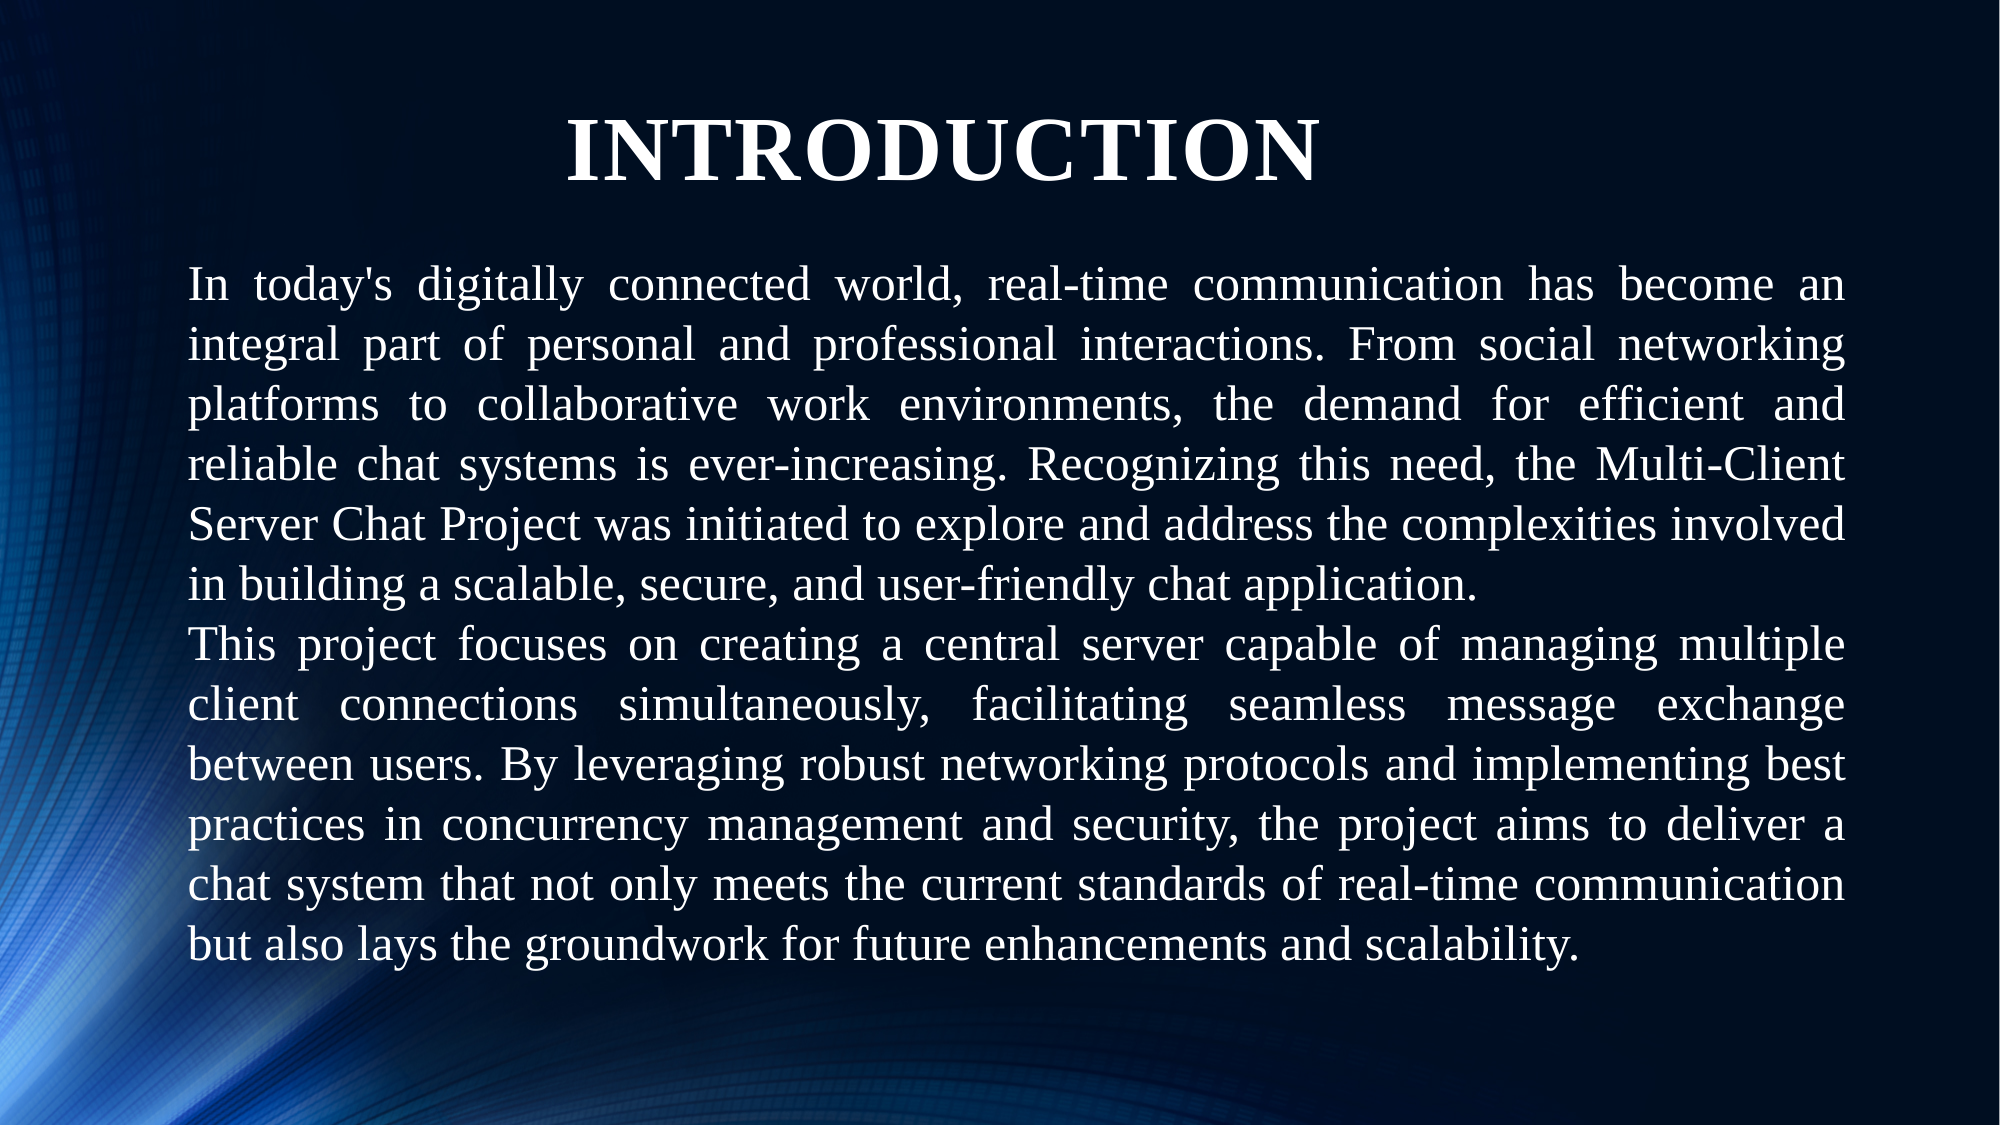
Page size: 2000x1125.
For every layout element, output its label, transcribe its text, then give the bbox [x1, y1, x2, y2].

picture [0, 0, 2000, 1125]
title INTRODUCTION [550, 62, 1750, 209]
text_box In today's digitally connected world, real-time communication has become an integral part of personal and professional interactions. From social networking platforms to collaborative work environments, the demand for efficient and reliable chat systems is ever-increasing. Recognizing this need, the Multi-Client Server Chat Project was initiated to explore and address the complexities involved in building a scalable, secure, and user-friendly chat application. This project focuses on creating a central server capable of managing multiple client connections simultaneously, facilitating seamless message exchange between users. By leveraging robust networking protocols and implementing best practices in concurrency management and security, the project aims to deliver a chat system that not only meets the current standards of real-time communication but also lays the groundwork for future enhancements and scalability. [172, 243, 1862, 979]
